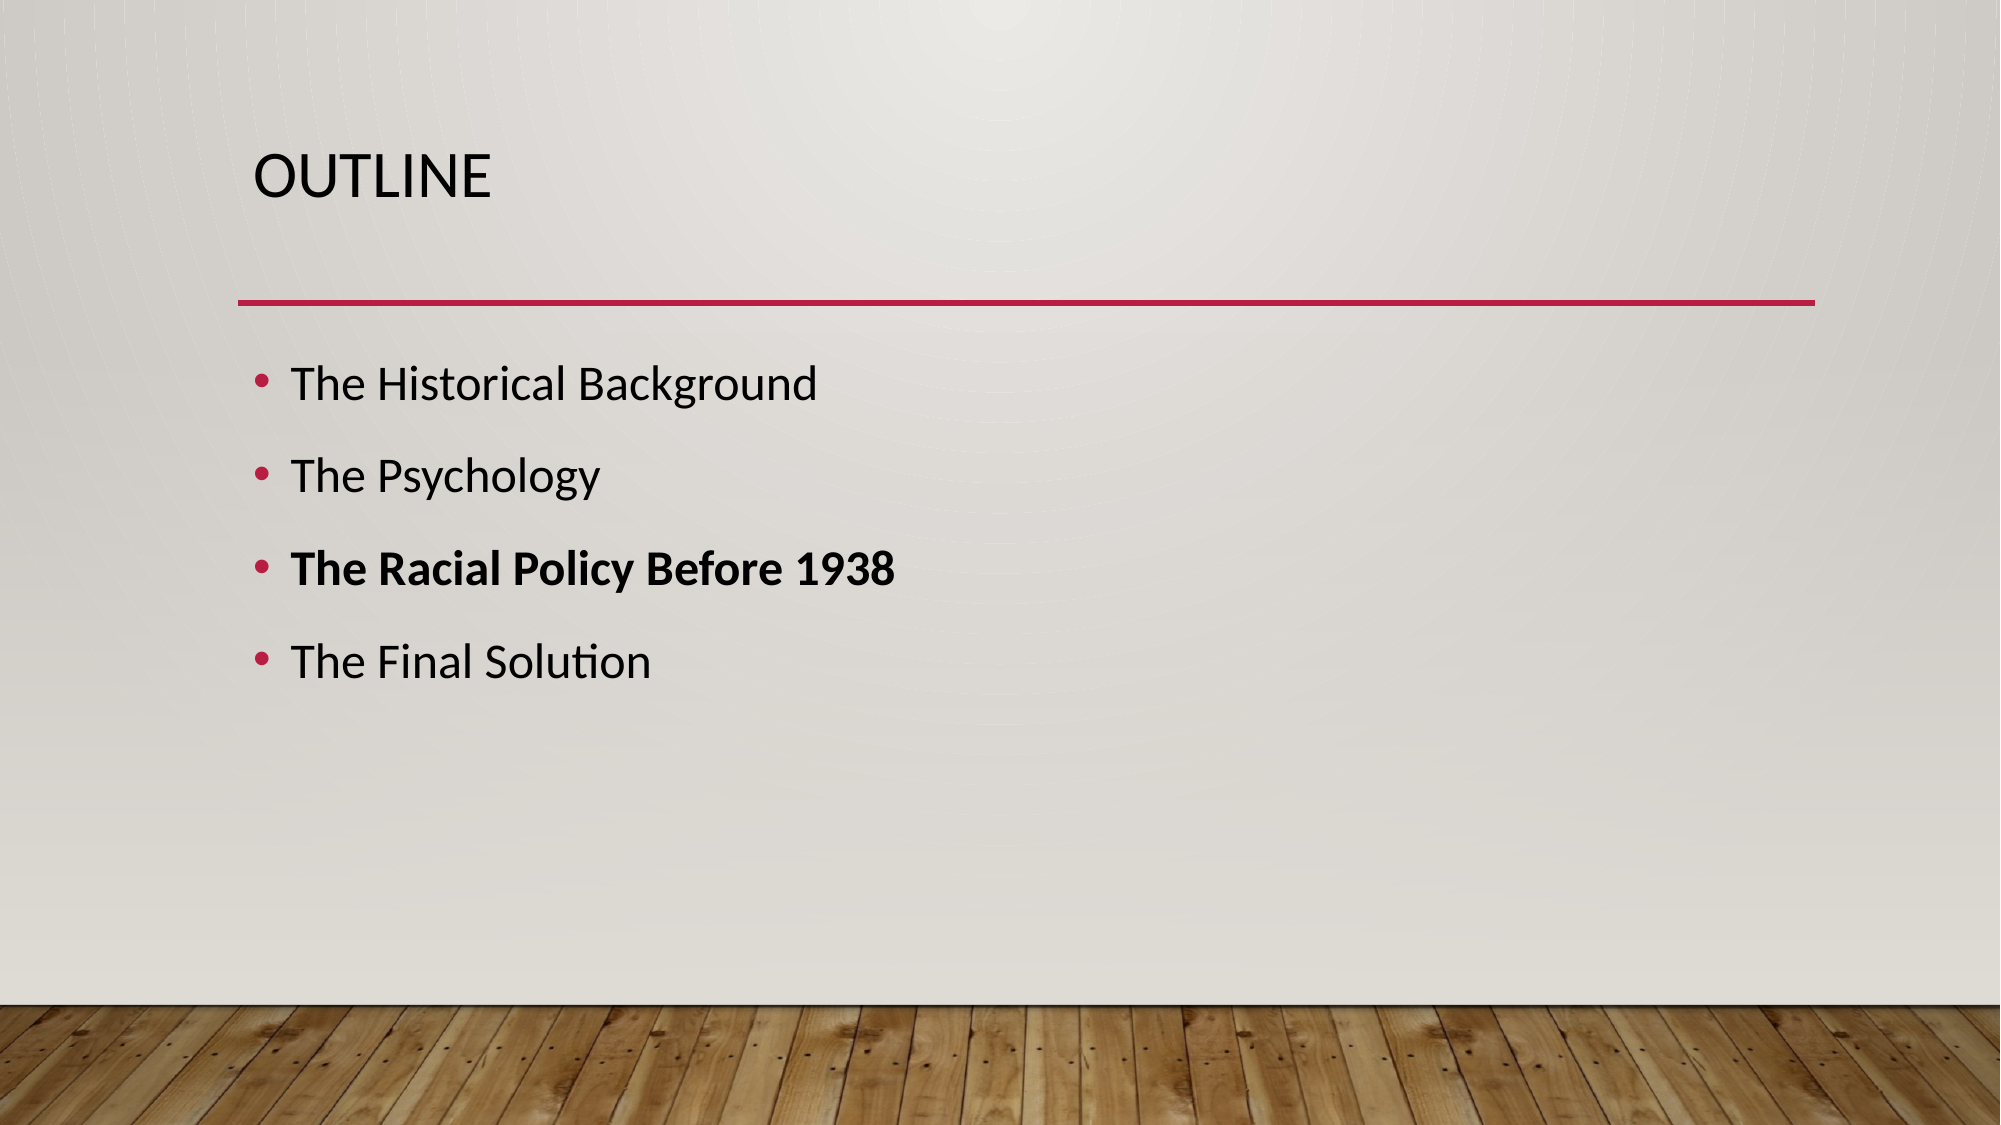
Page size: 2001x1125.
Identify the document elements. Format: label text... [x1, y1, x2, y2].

picture [0, 1005, 2000, 1125]
title Outline [238, 131, 1814, 305]
list The Historical Background The Psychology The Racial Policy Before 1938 The Final Solution [238, 330, 1814, 897]
